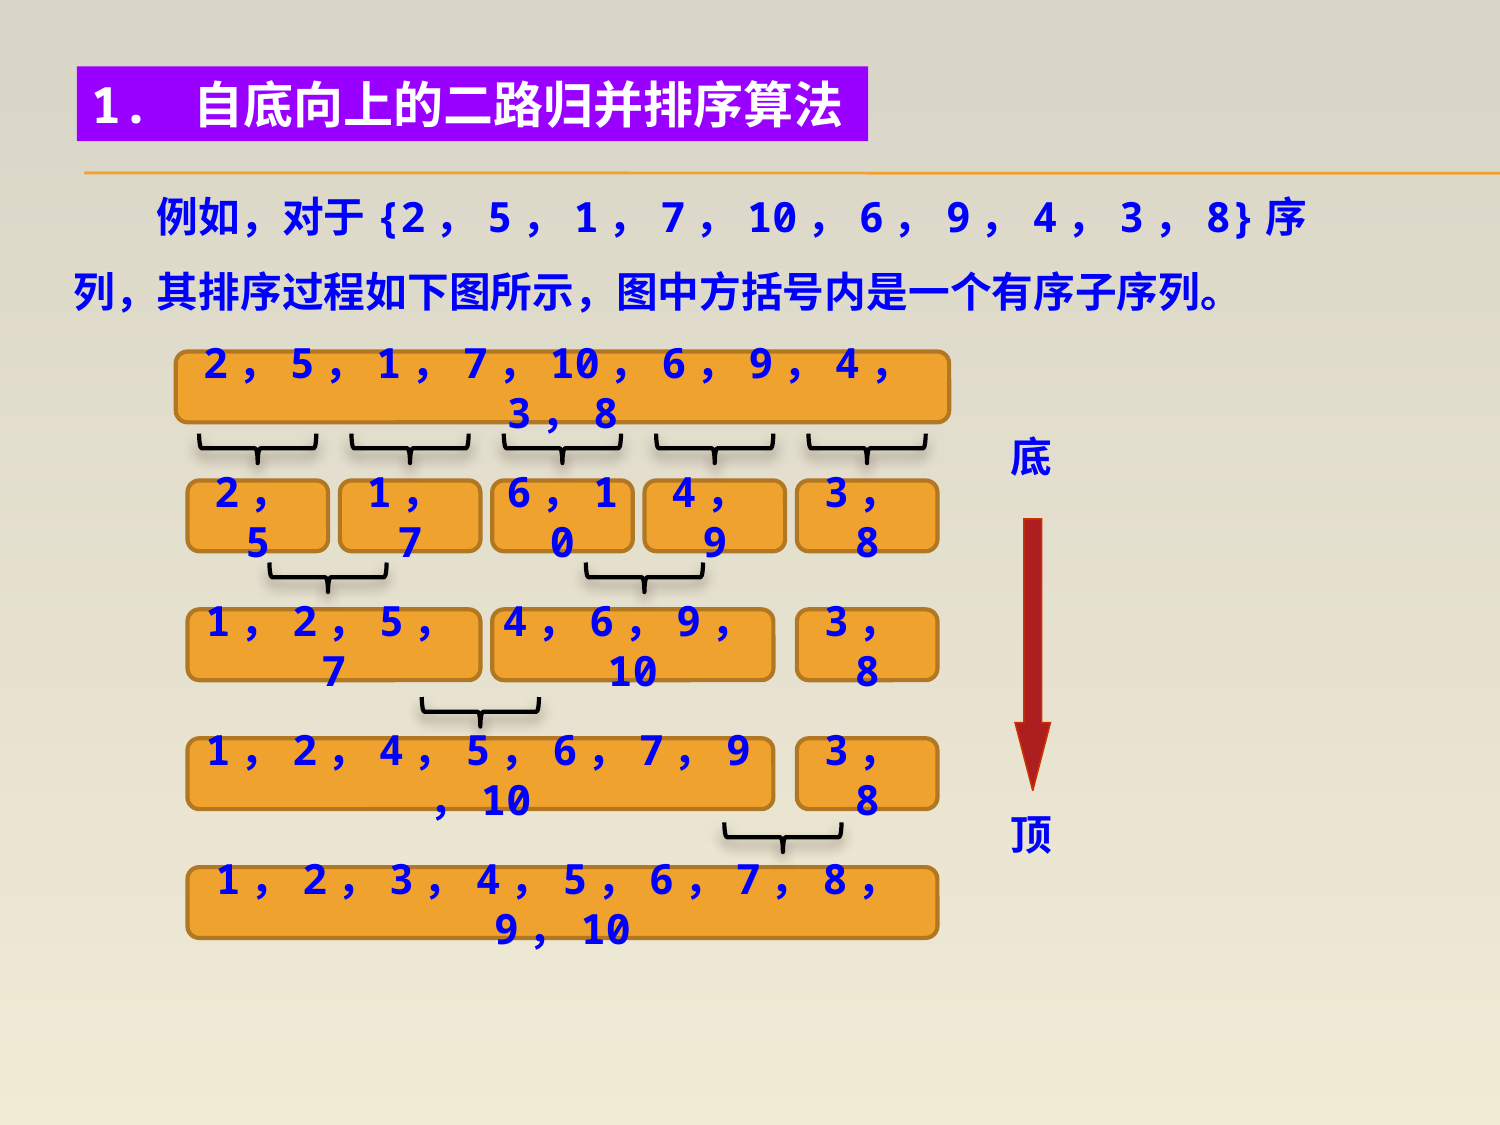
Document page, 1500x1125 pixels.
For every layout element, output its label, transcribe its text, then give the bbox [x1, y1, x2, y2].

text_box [491, 433, 634, 552]
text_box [187, 822, 938, 939]
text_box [187, 433, 329, 552]
text_box 2，5，1，7，10，6，9，4，3，8 [173, 349, 952, 425]
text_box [796, 433, 938, 552]
text_box 3，8 [794, 607, 940, 683]
text_box 3，8 [794, 736, 940, 812]
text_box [339, 433, 481, 552]
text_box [491, 562, 774, 681]
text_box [187, 562, 481, 681]
text_box 1. 自底向上的二路归并排序算法 [76, 66, 869, 142]
text_box 例如，对于{2，5，1，7，10，6，9，4，3，8}序列，其排序过程如下图所示，图中方括号内是一个有序子序列。 [58, 158, 1394, 324]
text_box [995, 423, 1115, 868]
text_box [644, 433, 786, 552]
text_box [187, 696, 774, 810]
